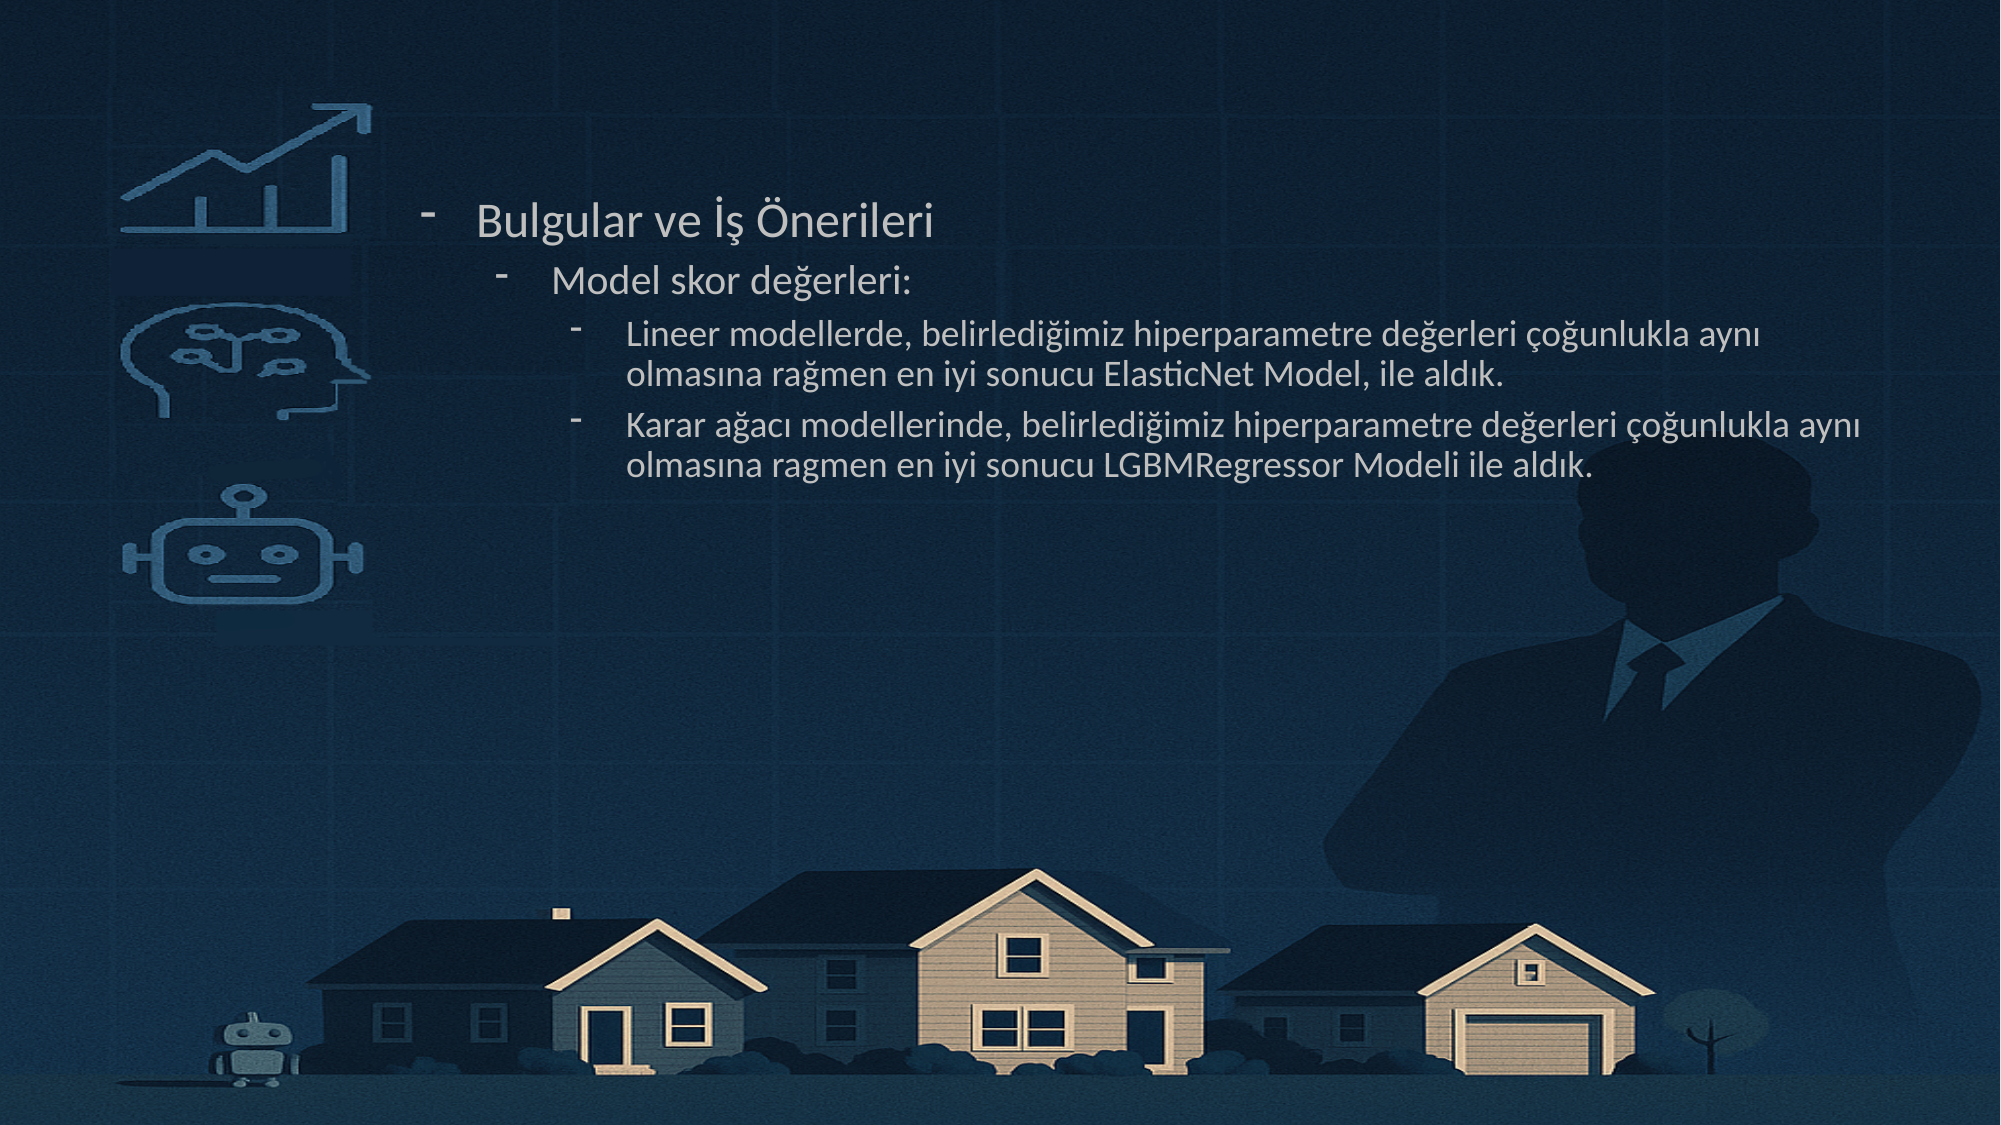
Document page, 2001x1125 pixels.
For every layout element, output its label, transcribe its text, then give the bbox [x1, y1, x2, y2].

subtitle Bulgular ve İş Önerileri Model skor değerleri: Lineer modellerde, belirlediğimiz hiperparametre değerleri çoğunlukla aynı olmasına rağmen en iyi sonucu ElasticNet Model, ile aldık. Karar ağacı modellerinde, belirlediğimiz hiperparametre değerleri çoğunlukla aynı olmasına ragmen en iyi sonucu LGBMRegressor Modeli ile aldık. [404, 186, 1897, 882]
picture [0, 0, 2001, 1125]
